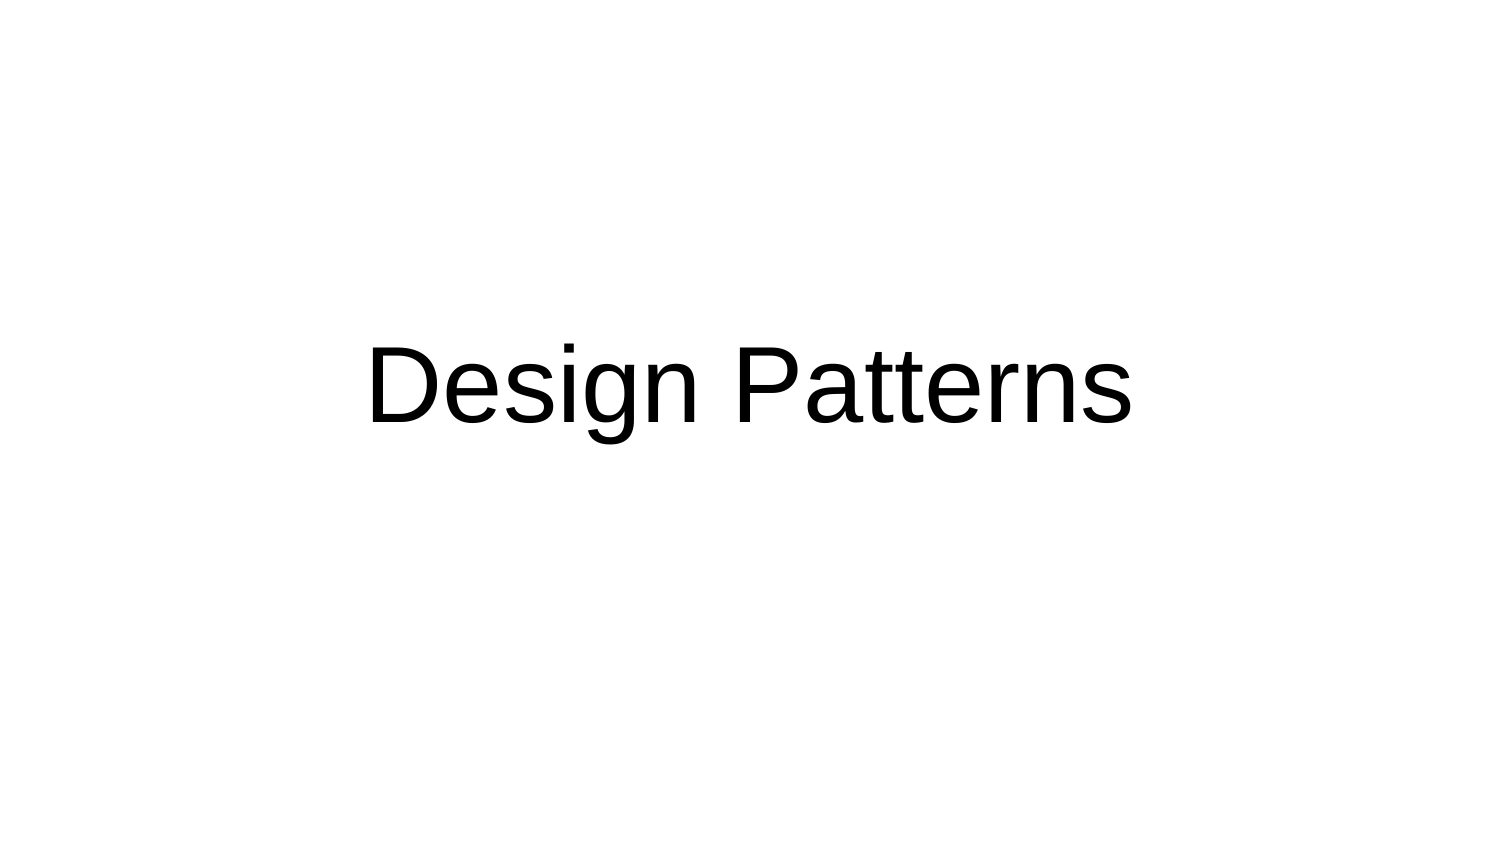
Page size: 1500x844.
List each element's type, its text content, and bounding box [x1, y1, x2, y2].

title Design Patterns [51, 122, 1449, 459]
